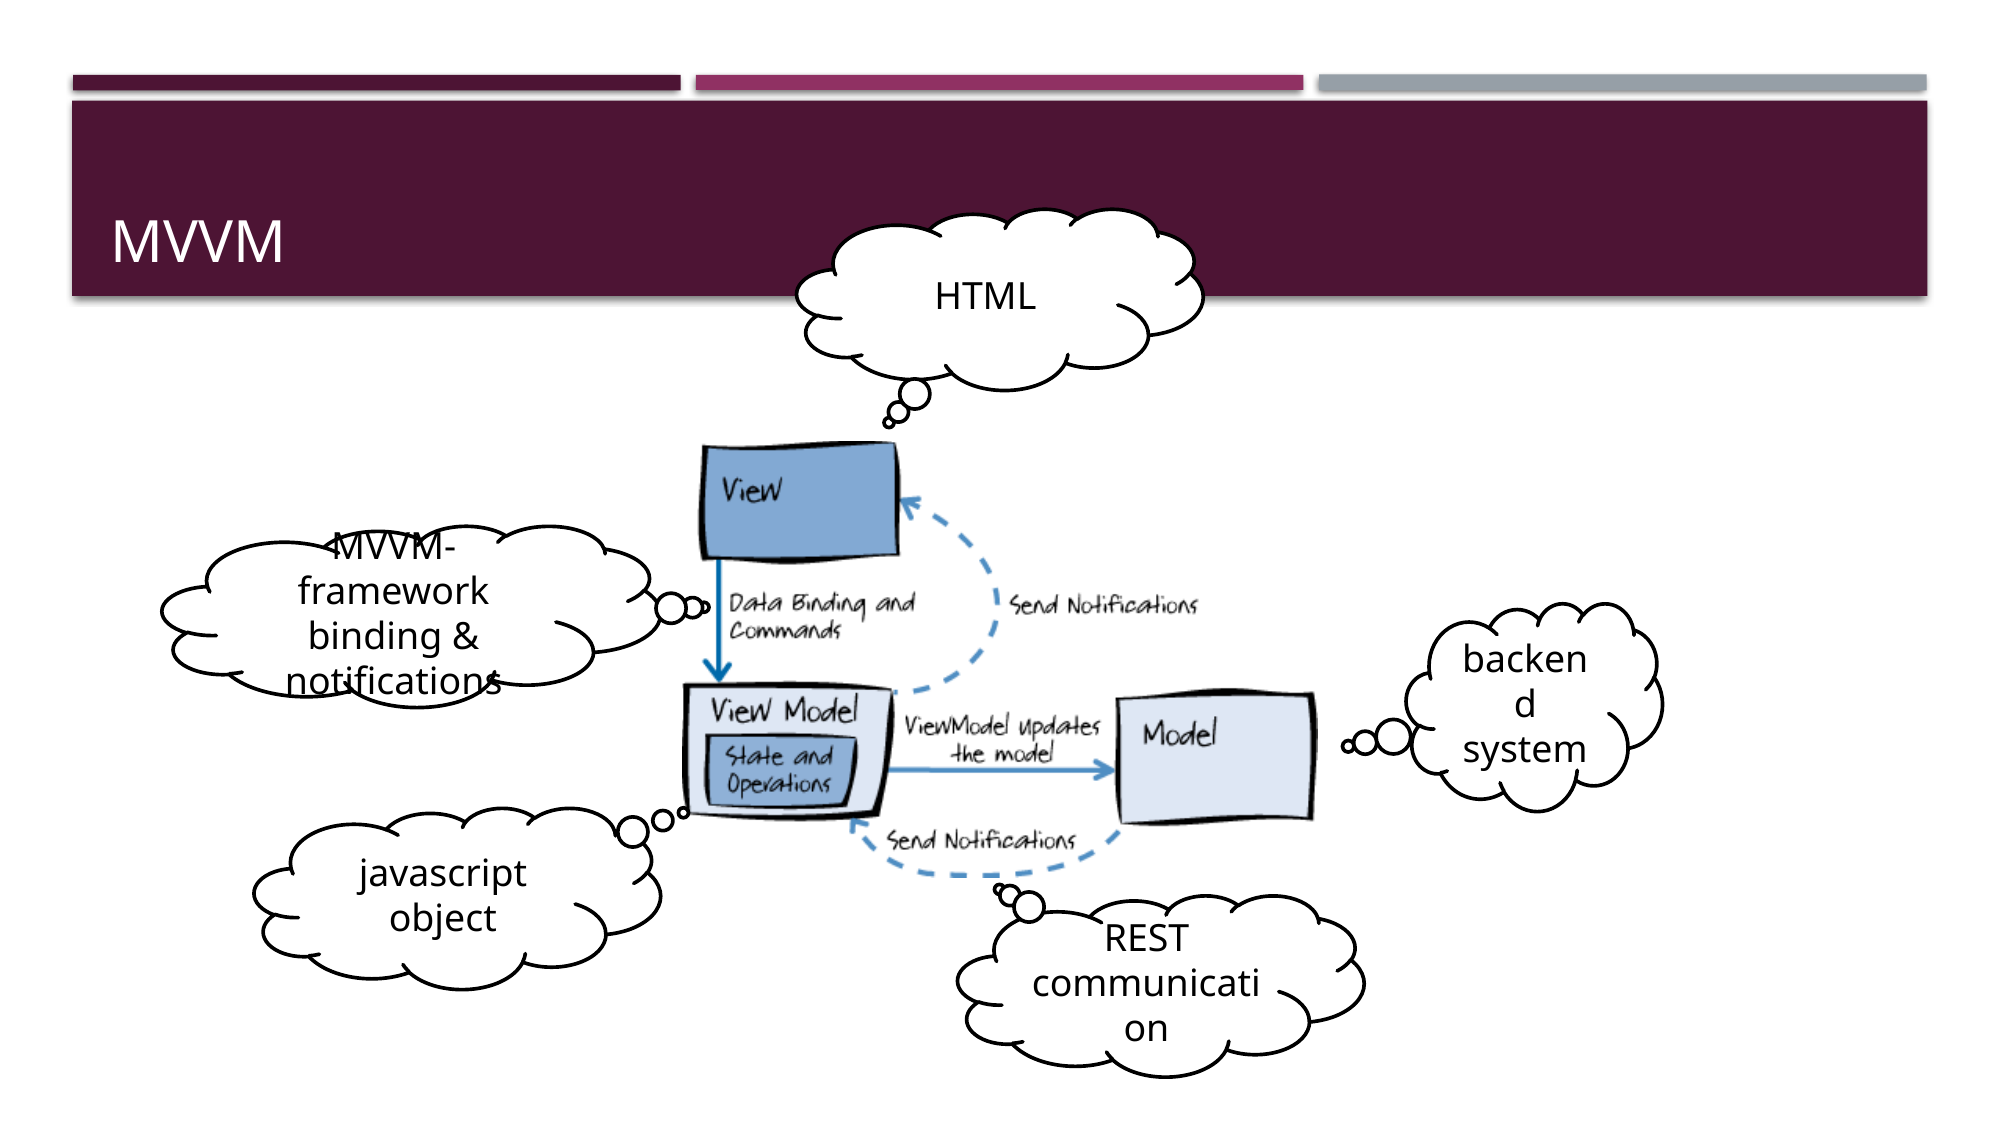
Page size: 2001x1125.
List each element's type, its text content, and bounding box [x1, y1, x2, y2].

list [682, 440, 1318, 878]
title MVVM [95, 115, 1905, 282]
text_box REST communication [955, 888, 1367, 1079]
text_box javascript object [252, 806, 663, 992]
text_box backend system [1340, 601, 1665, 814]
text_box HTML [794, 207, 1206, 430]
text_box MVVM-framework binding & notifications [159, 524, 676, 710]
text_box javascript object [650, 808, 675, 833]
